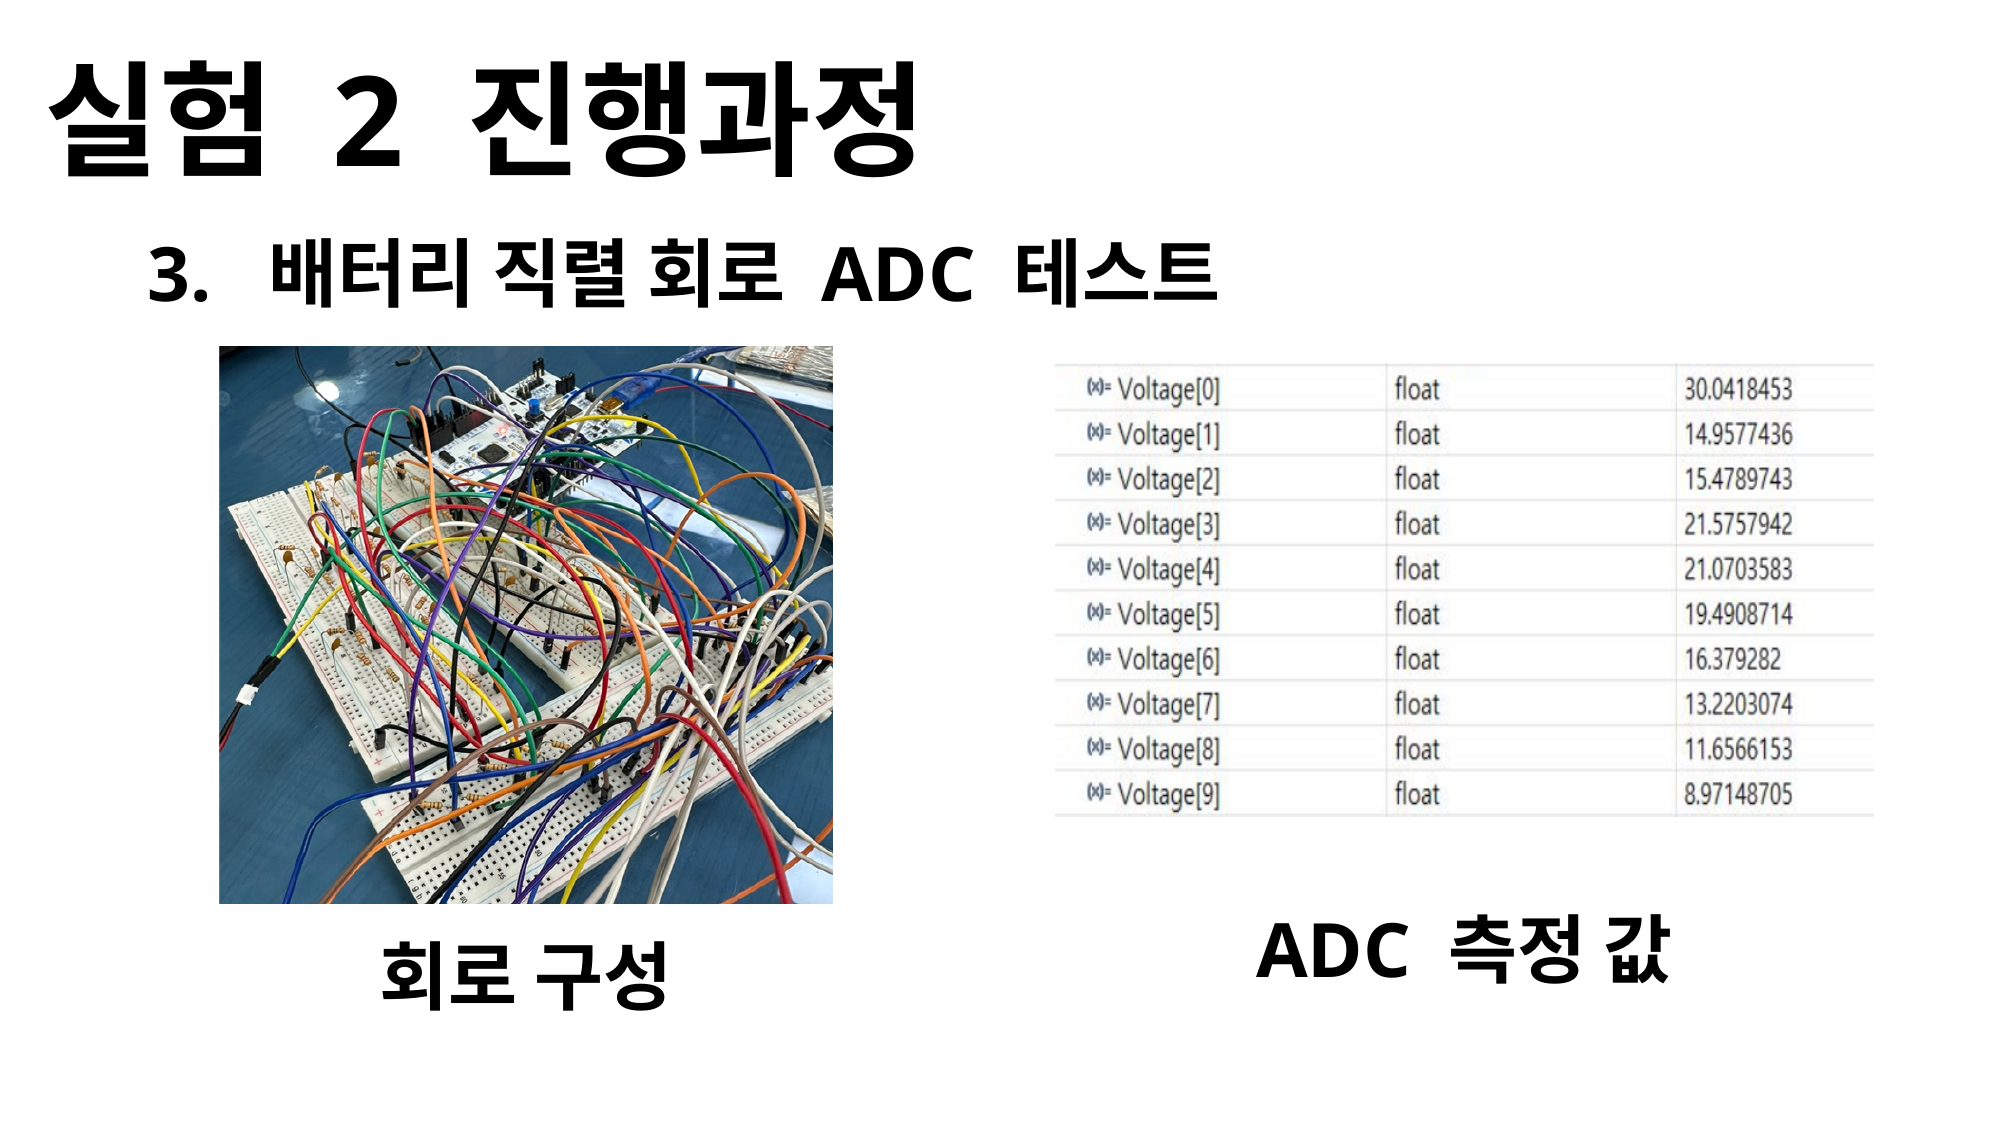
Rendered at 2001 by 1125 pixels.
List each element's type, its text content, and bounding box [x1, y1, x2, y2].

picture [219, 346, 833, 904]
text_box ADC 측정 값 [1165, 898, 1764, 1002]
text_box 3. 배터리 직렬 회로 ADC 테스트 [81, 222, 1287, 326]
text_box 회로 구성 [196, 924, 856, 1028]
picture [1055, 362, 1874, 817]
title 실험 2 진행과정 [29, 21, 1530, 201]
